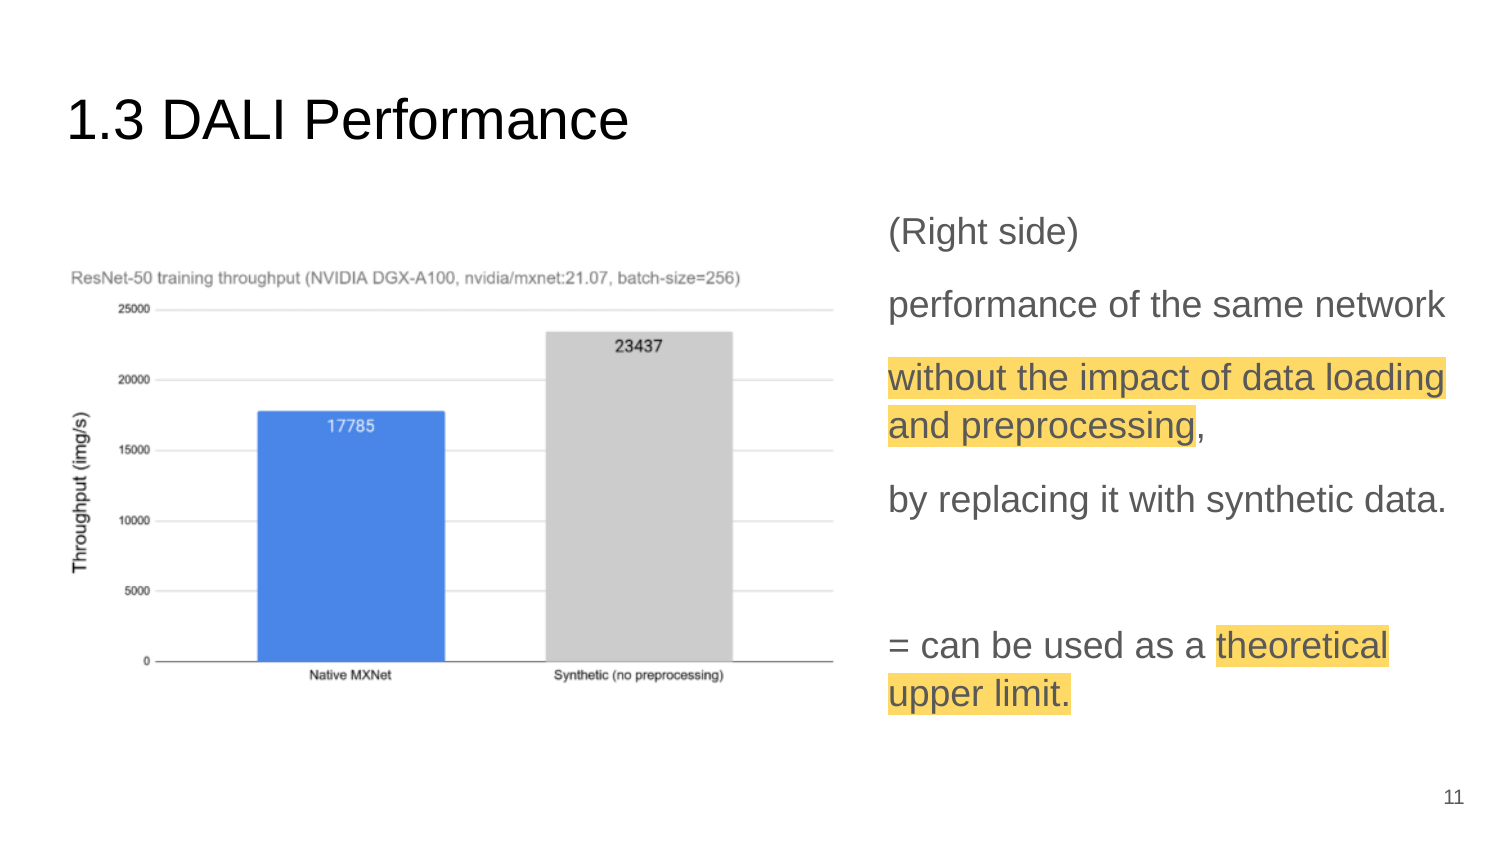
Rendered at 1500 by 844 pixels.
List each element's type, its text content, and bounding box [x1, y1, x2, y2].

list (Right side) performance of the same network without the impact of data loading and preprocessing, by replacing it with synthetic data. = can be used as a theoretical upper limit. [873, 189, 1480, 750]
title 1.3 DALI Performance [51, 72, 1449, 167]
slide_number ‹#› [1389, 764, 1480, 830]
picture [50, 256, 855, 705]
